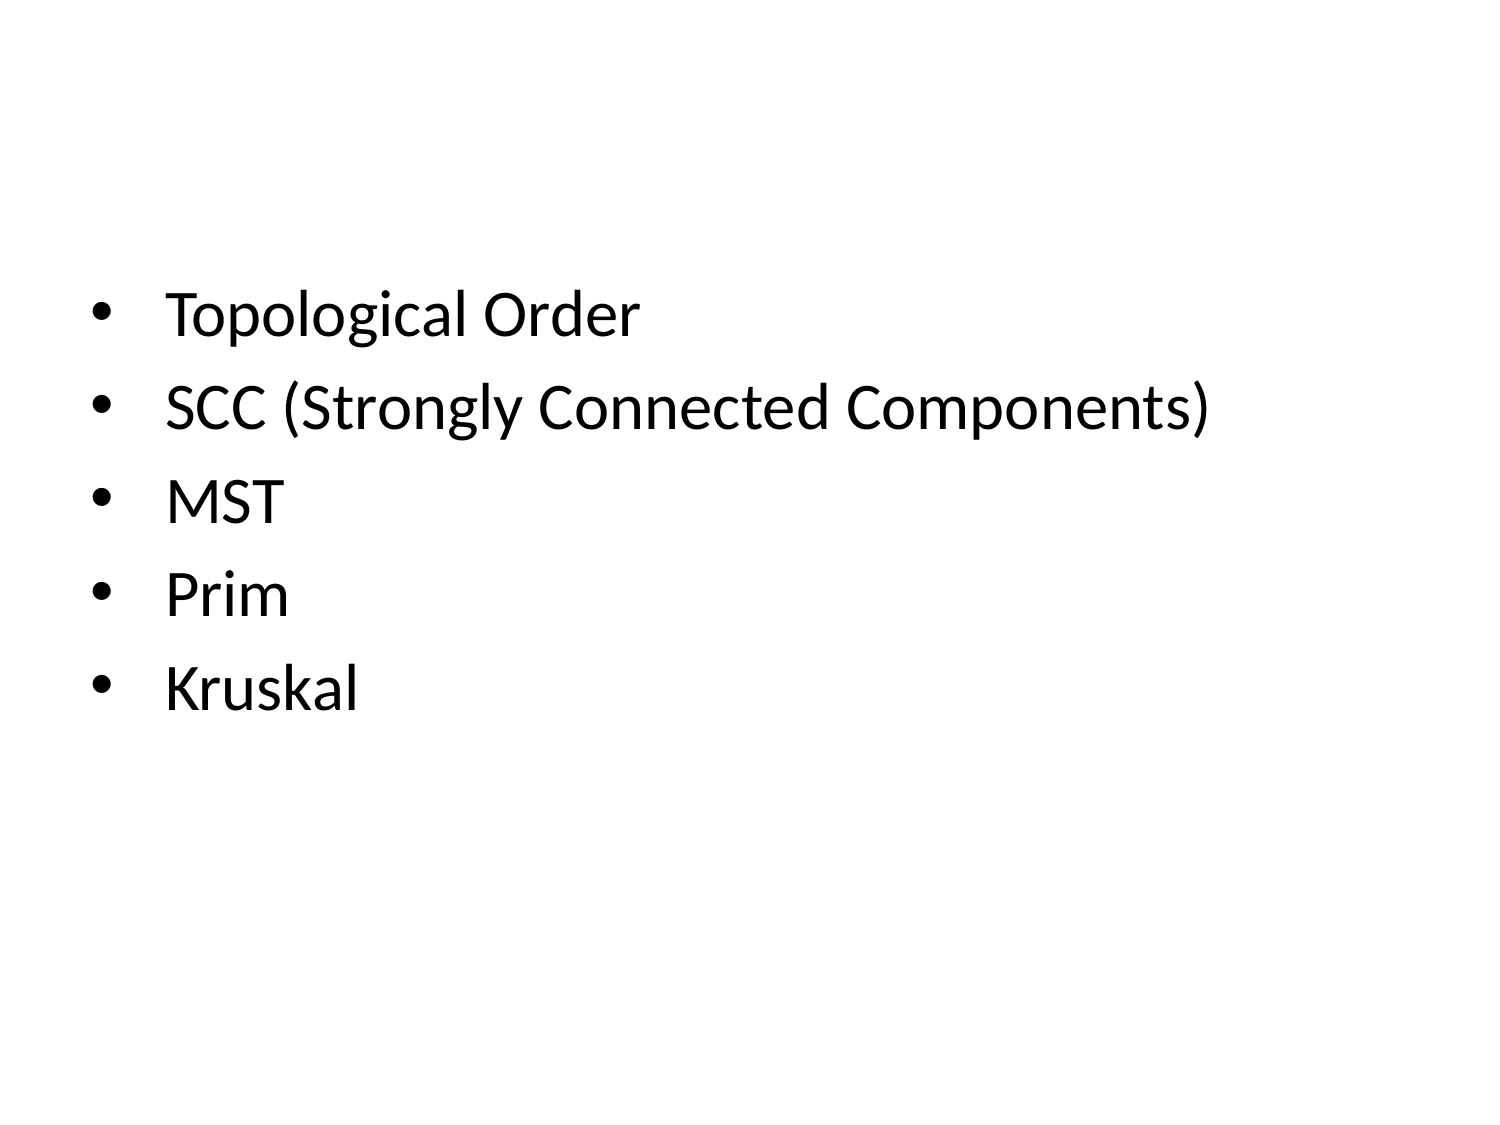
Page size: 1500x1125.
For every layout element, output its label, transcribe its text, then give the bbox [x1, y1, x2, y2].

list Topological Order SCC (Strongly Connected Components) MST Prim Kruskal [75, 262, 1425, 1005]
